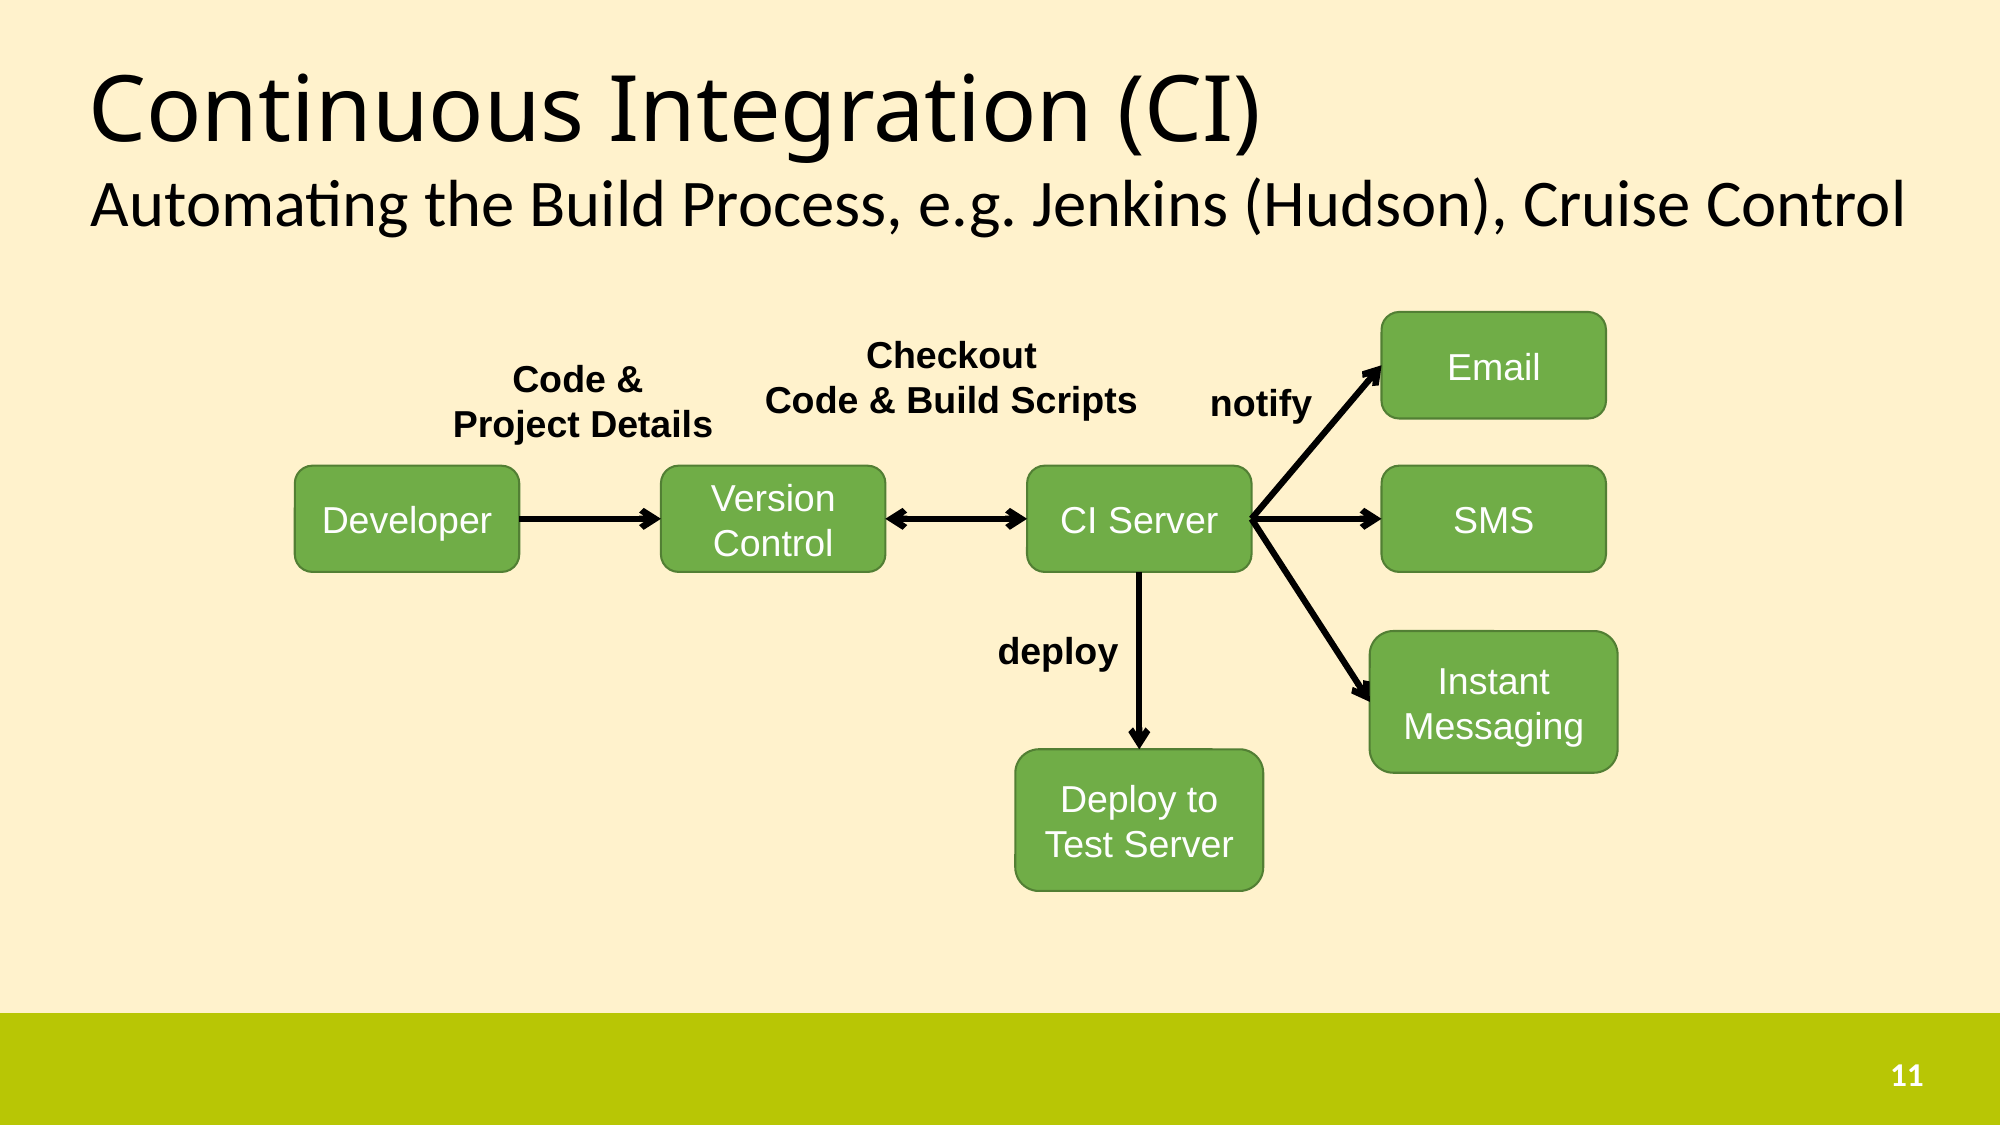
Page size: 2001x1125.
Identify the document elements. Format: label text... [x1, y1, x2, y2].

text_box Version Control [659, 464, 887, 573]
text_box SMS [1380, 464, 1608, 573]
text_box Developer [293, 464, 521, 573]
text_box Automating the Build Process, e.g. Jenkins (Hudson), Cruise Control [76, 152, 2000, 401]
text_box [1251, 518, 1370, 702]
text_box Deploy to Test Server [1014, 748, 1265, 892]
text_box Instant Messaging [1368, 629, 1619, 774]
text_box deploy [982, 619, 1134, 679]
text_box CI Server [1025, 464, 1251, 573]
text_box Email [1380, 310, 1608, 420]
text_box Checkout Code & Build Scripts [749, 323, 1153, 429]
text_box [1251, 365, 1382, 518]
text_box Continuous Integration (CI) [73, 24, 1675, 185]
slide_number 11 [1412, 1042, 1939, 1103]
text_box notify [1195, 371, 1251, 431]
text_box Code & Project Details [438, 347, 729, 453]
